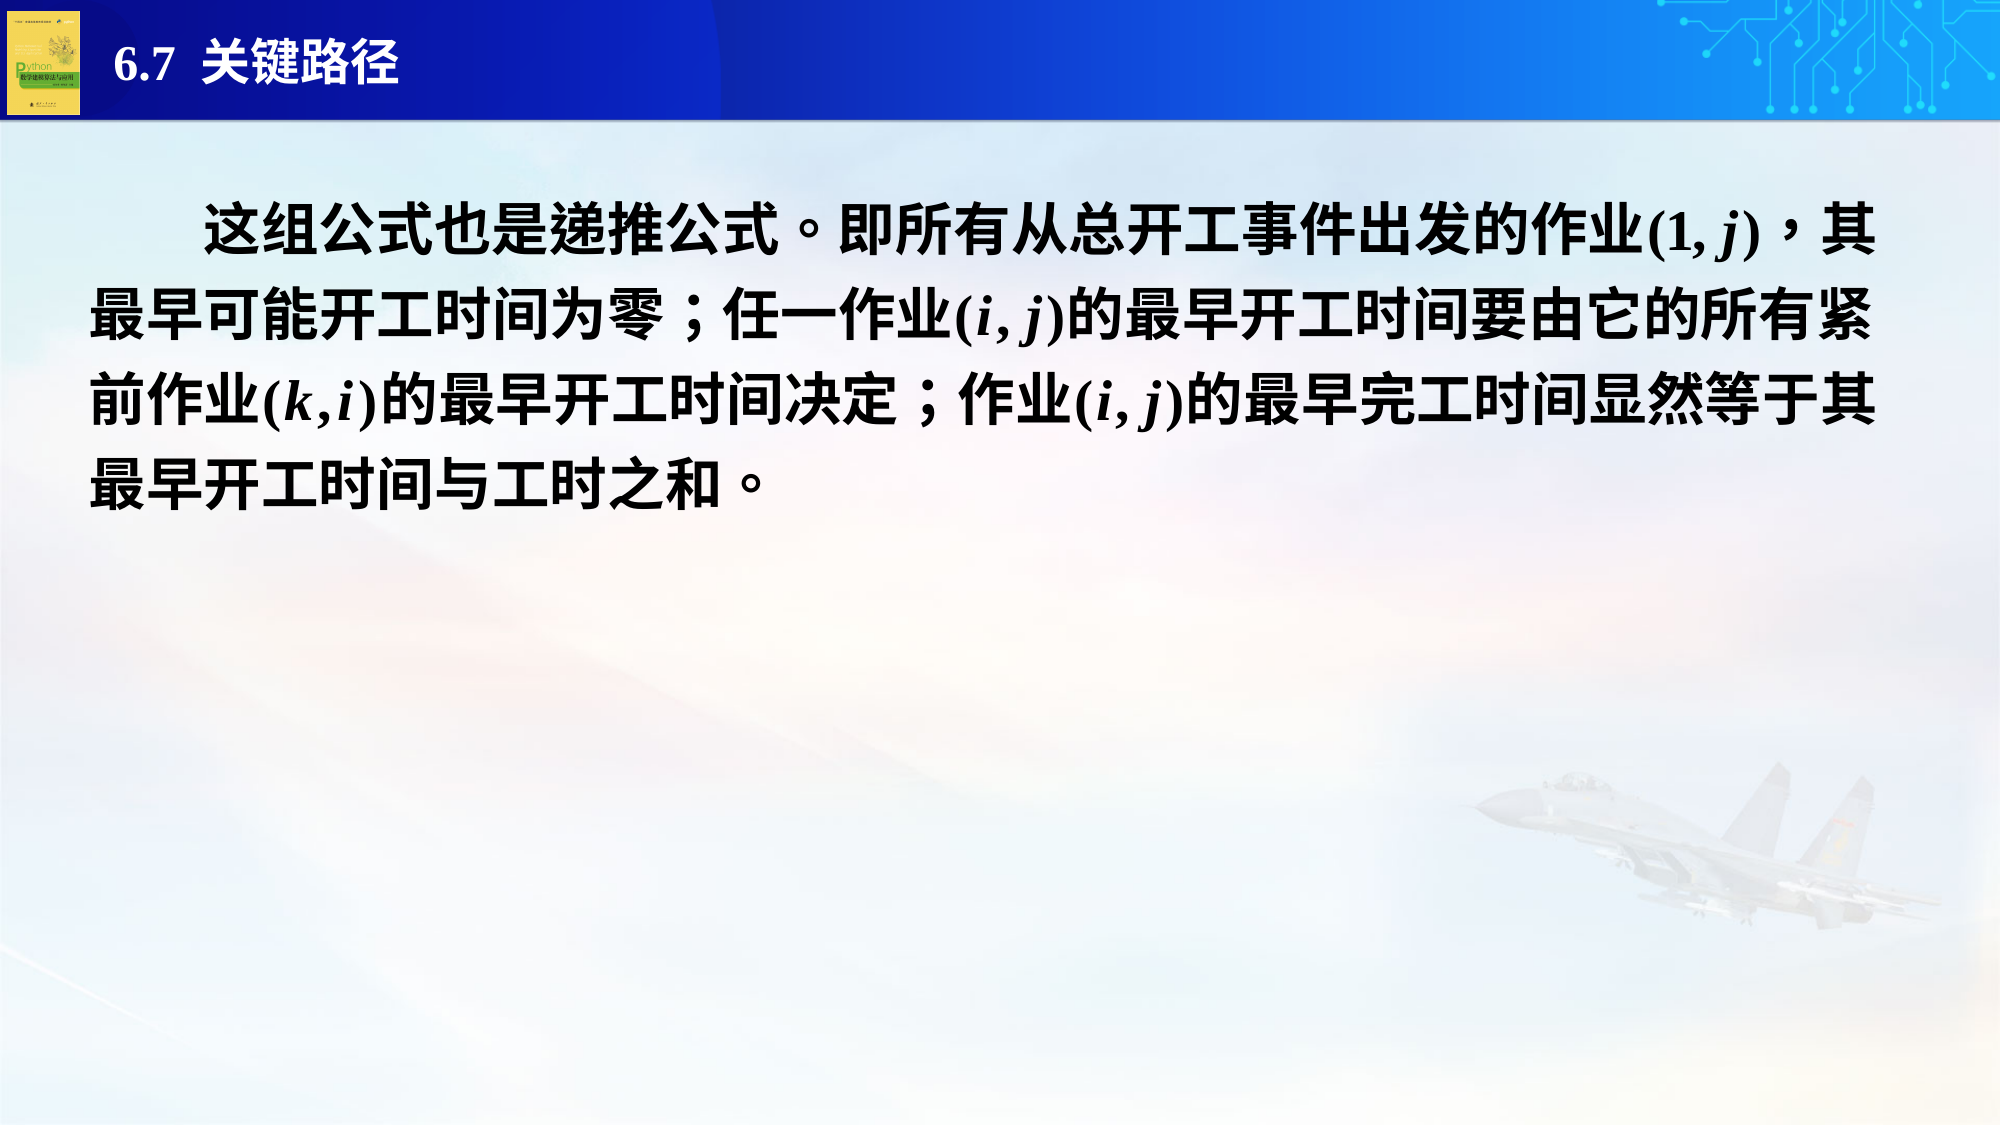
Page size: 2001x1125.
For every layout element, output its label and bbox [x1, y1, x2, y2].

text_box [88, 188, 1889, 1077]
picture [0, 0, 2000, 1125]
